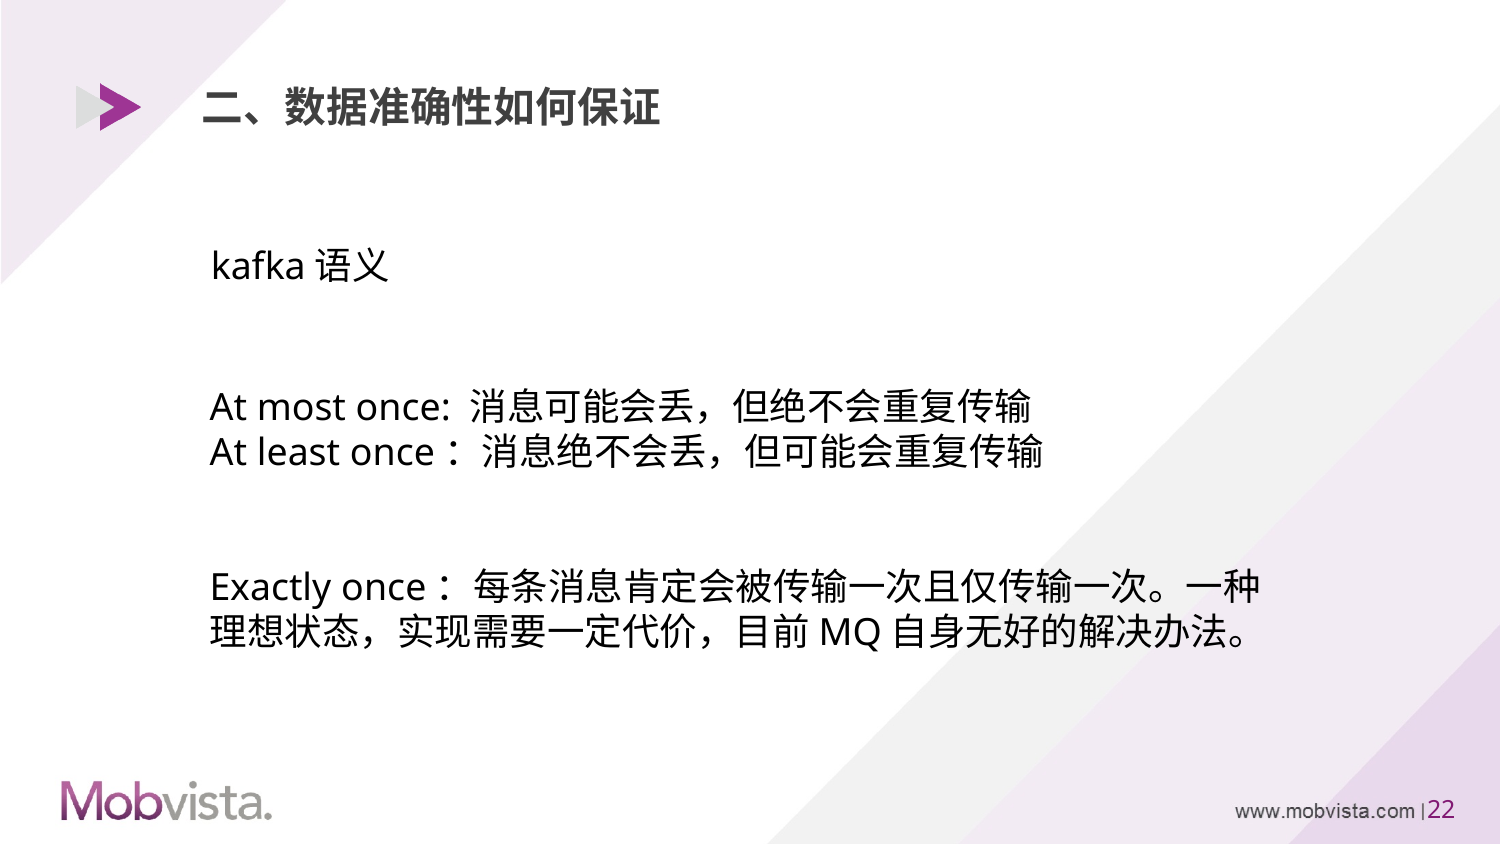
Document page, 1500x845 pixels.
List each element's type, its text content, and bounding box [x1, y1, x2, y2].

slide_number 21 [1120, 788, 1471, 834]
picture [0, 0, 1500, 844]
text_box kafka语义 [196, 234, 405, 295]
title 二、数据准确性如何保证 [152, 35, 720, 176]
text_box At most once: 消息可能会丢，但绝不会重复传输 At least once：消息绝不会丢，但可能会重复传输 Exactly once：每条消息肯定会被传输一次且仅传输一次。一种理想状态，实现需要一定代价，目前MQ自身无好的解决办法。 [194, 375, 1306, 660]
